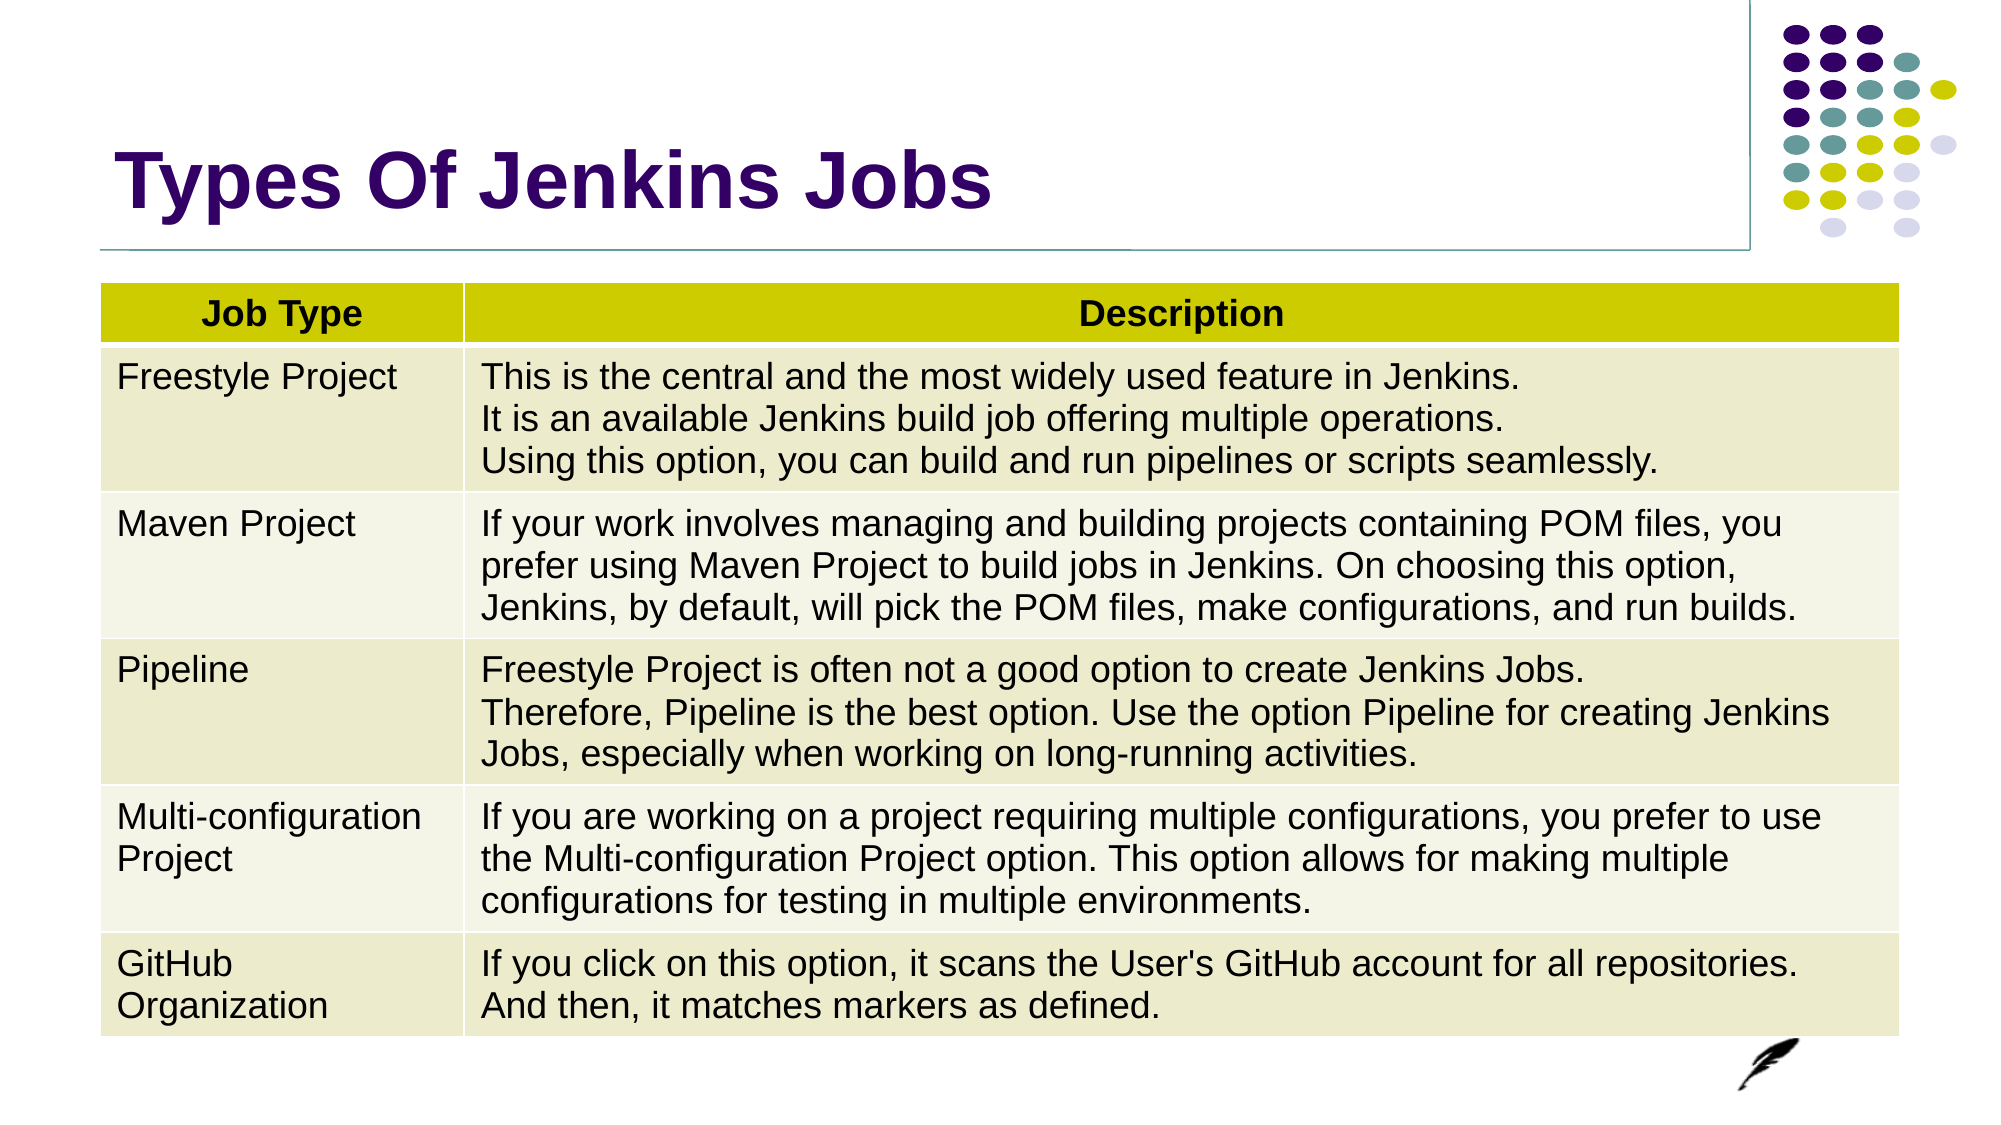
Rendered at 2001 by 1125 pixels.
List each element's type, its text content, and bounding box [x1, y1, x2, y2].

table_cell If your work involves managing and building projects containing POM files, you prefer using Maven Project to build jobs in Jenkins. On choosing this option, Jenkins, by default, will pick the POM files, make configurations, and run builds. [465, 493, 1899, 638]
table_cell Freestyle Project is often not a good option to create Jenkins Jobs. Therefore, Pipeline is the best option. Use the option Pipeline for creating Jenkins Jobs, especially when working on long-running activities. [465, 639, 1899, 784]
table_cell Maven Project [101, 493, 463, 638]
table_cell If you click on this option, it scans the User's GitHub account for all repositories. And then, it matches markers as defined. [465, 933, 1899, 1036]
table_cell If you are working on a project requiring multiple configurations, you prefer to use the Multi-configuration Project option. This option allows for making multiple configurations for testing in multiple environments. [465, 786, 1899, 931]
table_cell This is the central and the most widely used feature in Jenkins. It is an available Jenkins build job offering multiple operations. Using this option, you can build and run pipelines or scripts seamlessly. [465, 348, 1899, 491]
table_cell Multi-configuration Project [101, 786, 463, 931]
table_cell Pipeline [101, 639, 463, 784]
title Types Of Jenkins Jobs [99, 20, 1750, 233]
table_cell Freestyle Project [101, 348, 463, 491]
table_header Description [465, 283, 1899, 342]
table_header Job Type [101, 283, 463, 342]
picture [1727, 1038, 1809, 1103]
table_cell GitHub Organization [101, 933, 463, 1036]
